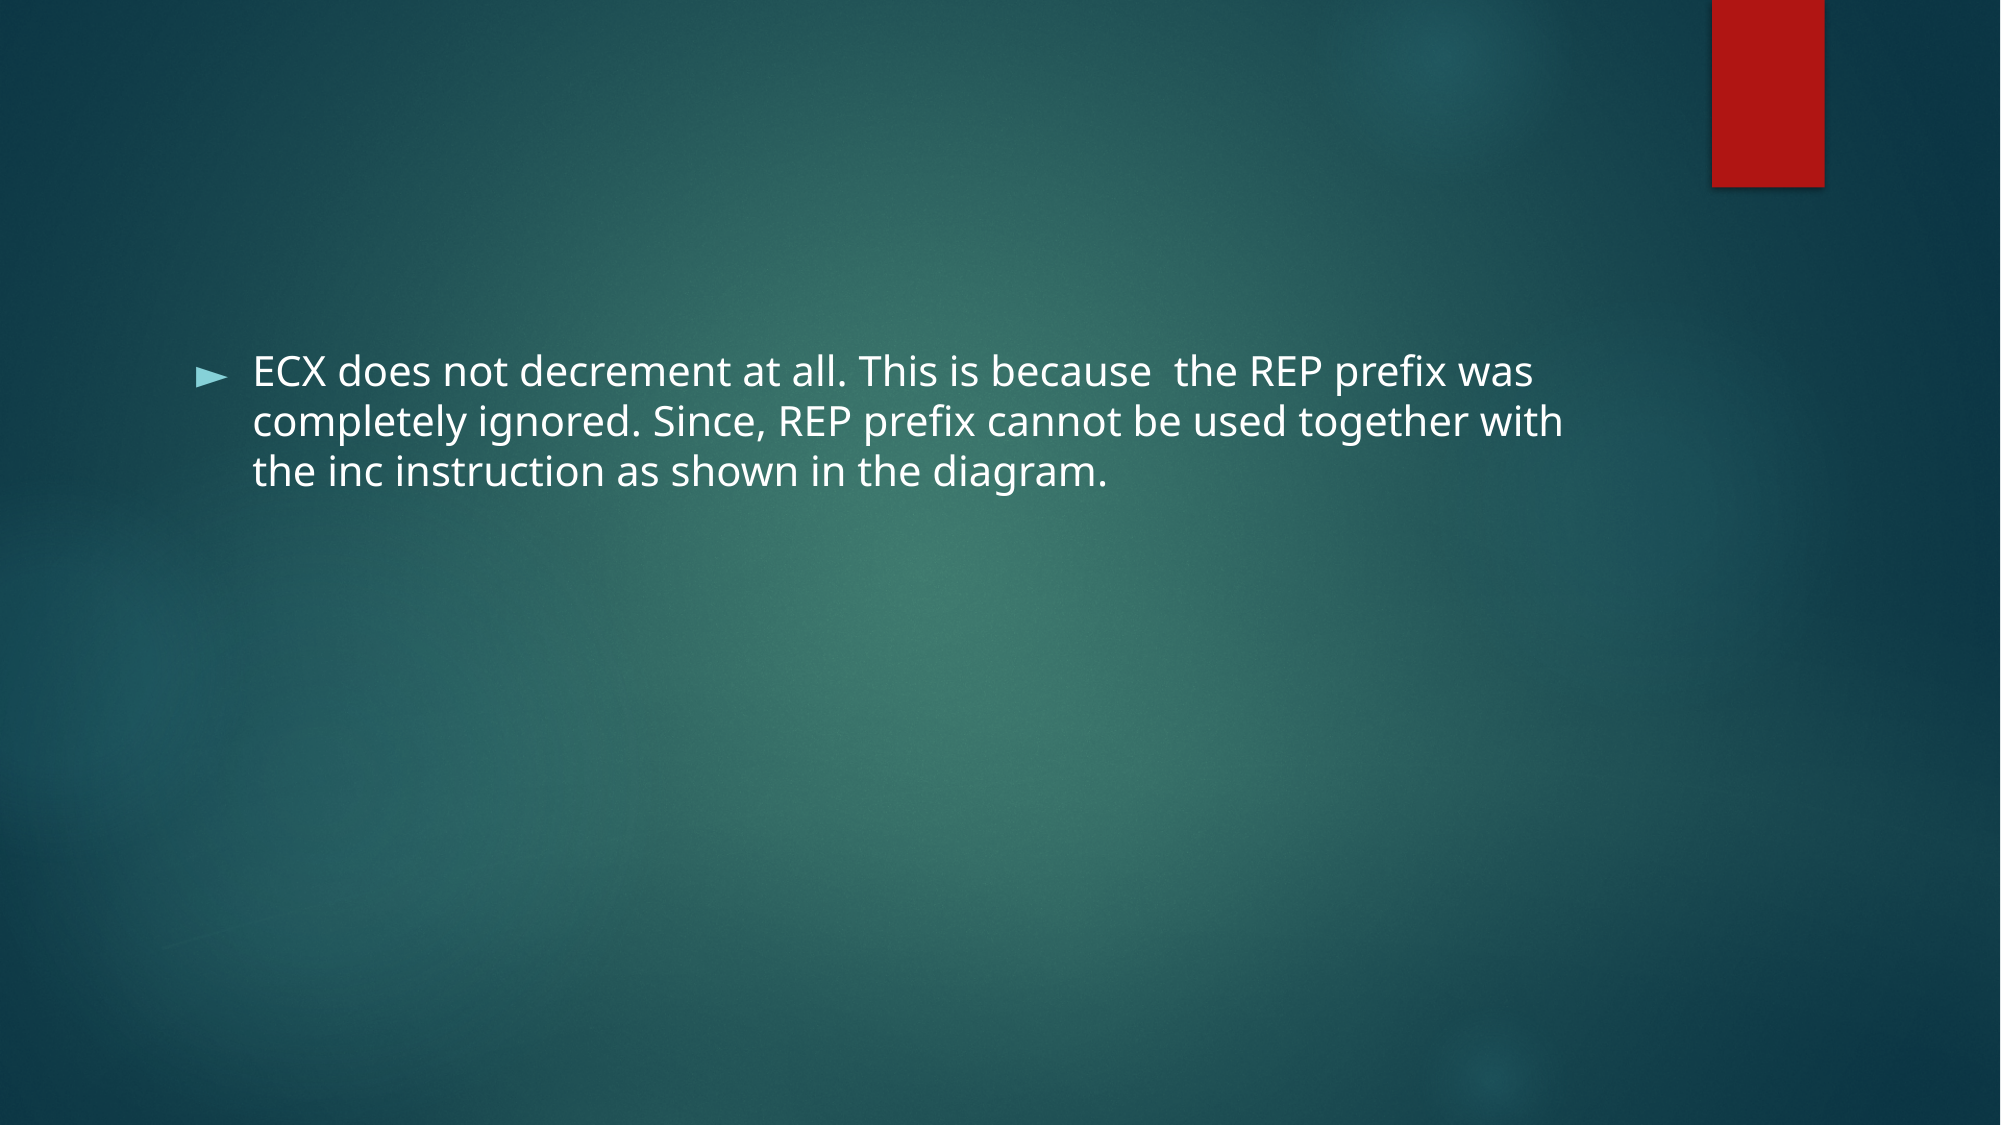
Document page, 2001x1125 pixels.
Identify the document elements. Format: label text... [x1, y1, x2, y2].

picture [0, 0, 2001, 1125]
list ECX does not decrement at all. This is because the REP prefix was completely ignored. Since, REP prefix cannot be used together with the inc instruction as shown in the diagram. [181, 336, 1649, 1025]
